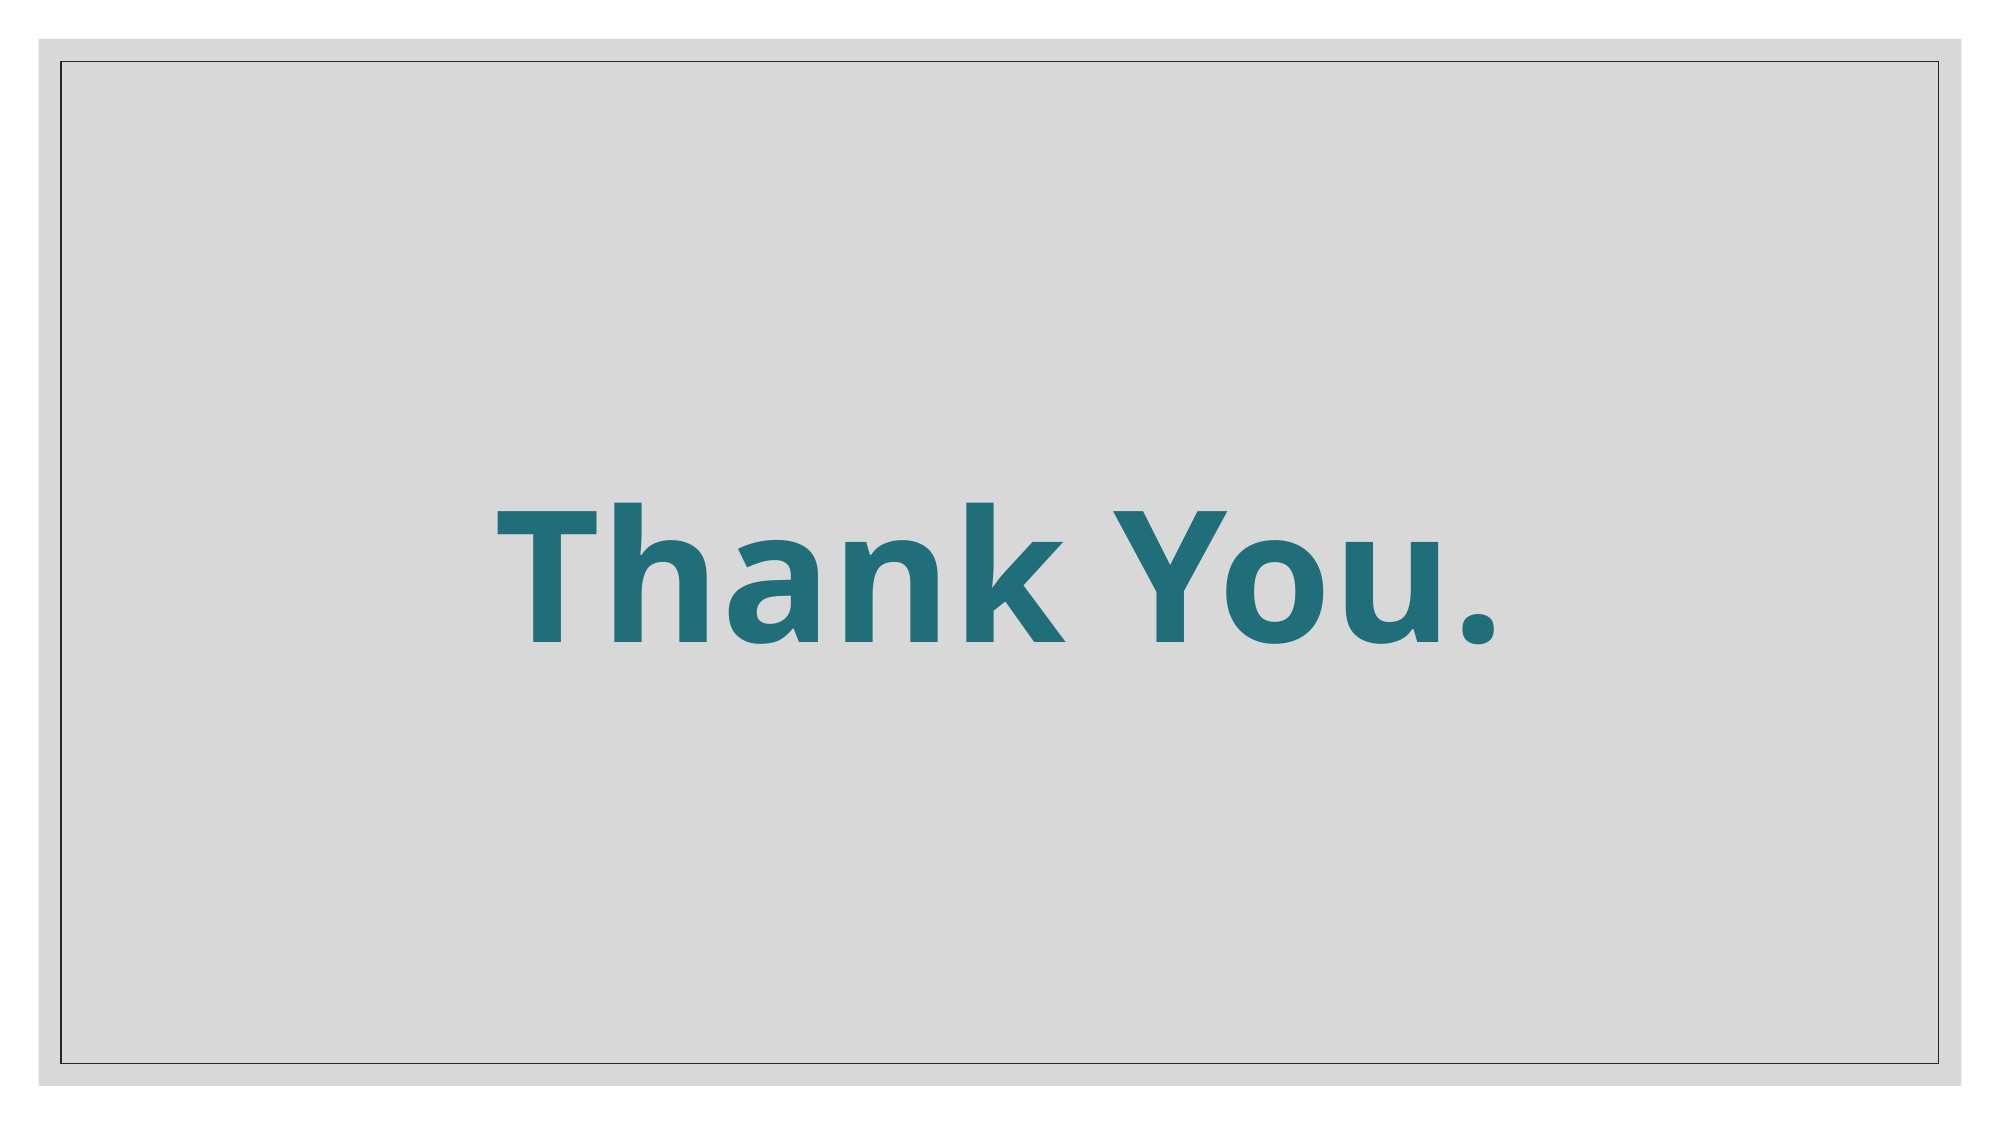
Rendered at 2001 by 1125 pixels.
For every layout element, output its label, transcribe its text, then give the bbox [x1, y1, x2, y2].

title Thank You. [174, 105, 1825, 1061]
